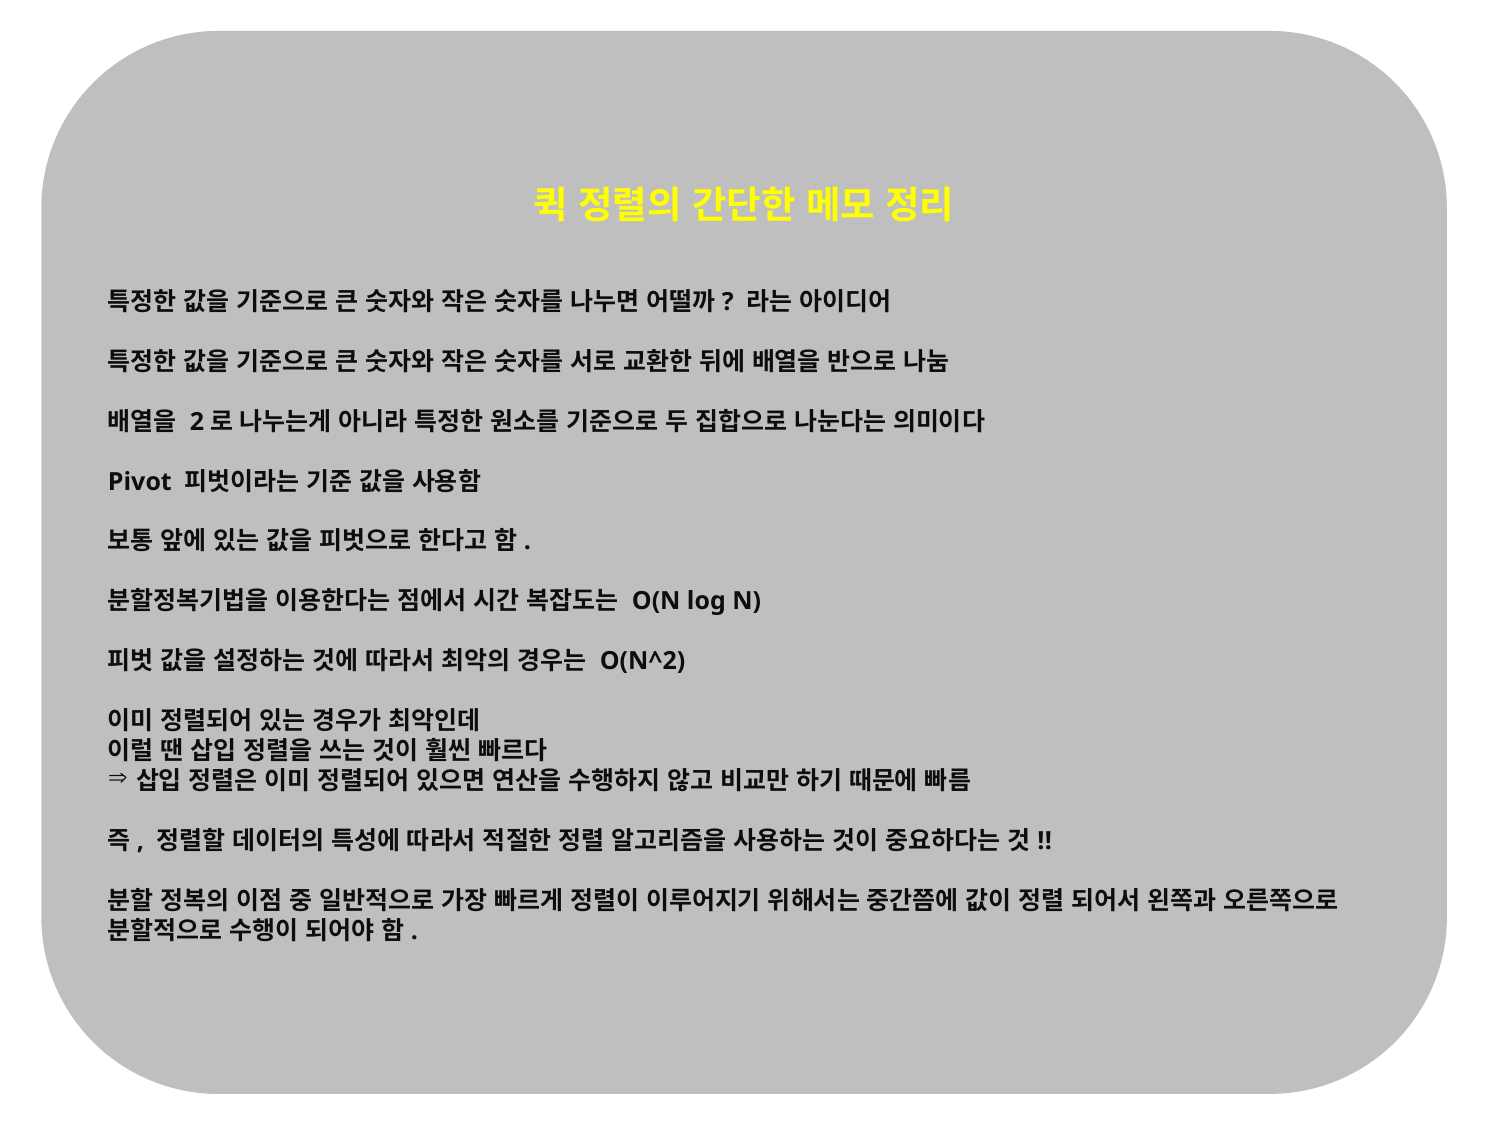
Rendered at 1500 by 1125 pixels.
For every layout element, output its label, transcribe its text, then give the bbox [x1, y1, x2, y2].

text_box 퀵 정렬의 간단한 메모 정리 특정한 값을 기준으로 큰 숫자와 작은 숫자를 나누면 어떨까? 라는 아이디어 특정한 값을 기준으로 큰 숫자와 작은 숫자를 서로 교환한 뒤에 배열을 반으로 나눔 배열을 2로 나누는게 아니라 특정한 원소를 기준으로 두 집합으로 나눈다는 의미이다 Pivot 피벗이라는 기준 값을 사용함 보통 앞에 있는 값을 피벗으로 한다고 함. 분할정복기법을 이용한다는 점에서 시간 복잡도는 O(N log N) 피벗 값을 설정하는 것에 따라서 최악의 경우는 O(N^2) 이미 정렬되어 있는 경우가 최악인데 이럴 땐 삽입 정렬을 쓰는 것이 훨씬 빠르다 삽입 정렬은 이미 정렬되어 있으면 연산을 수행하지 않고 비교만 하기 때문에 빠름 즉, 정렬할 데이터의 특성에 따라서 적절한 정렬 알고리즘을 사용하는 것이 중요하다는 것!! 분할 정복의 이점 중 일반적으로 가장 빠르게 정렬이 이루어지기 위해서는 중간쯤에 값이 정렬 되어서 왼쪽과 오른쪽으로 분할적으로 수행이 되어야 함. [39, 28, 1450, 1097]
